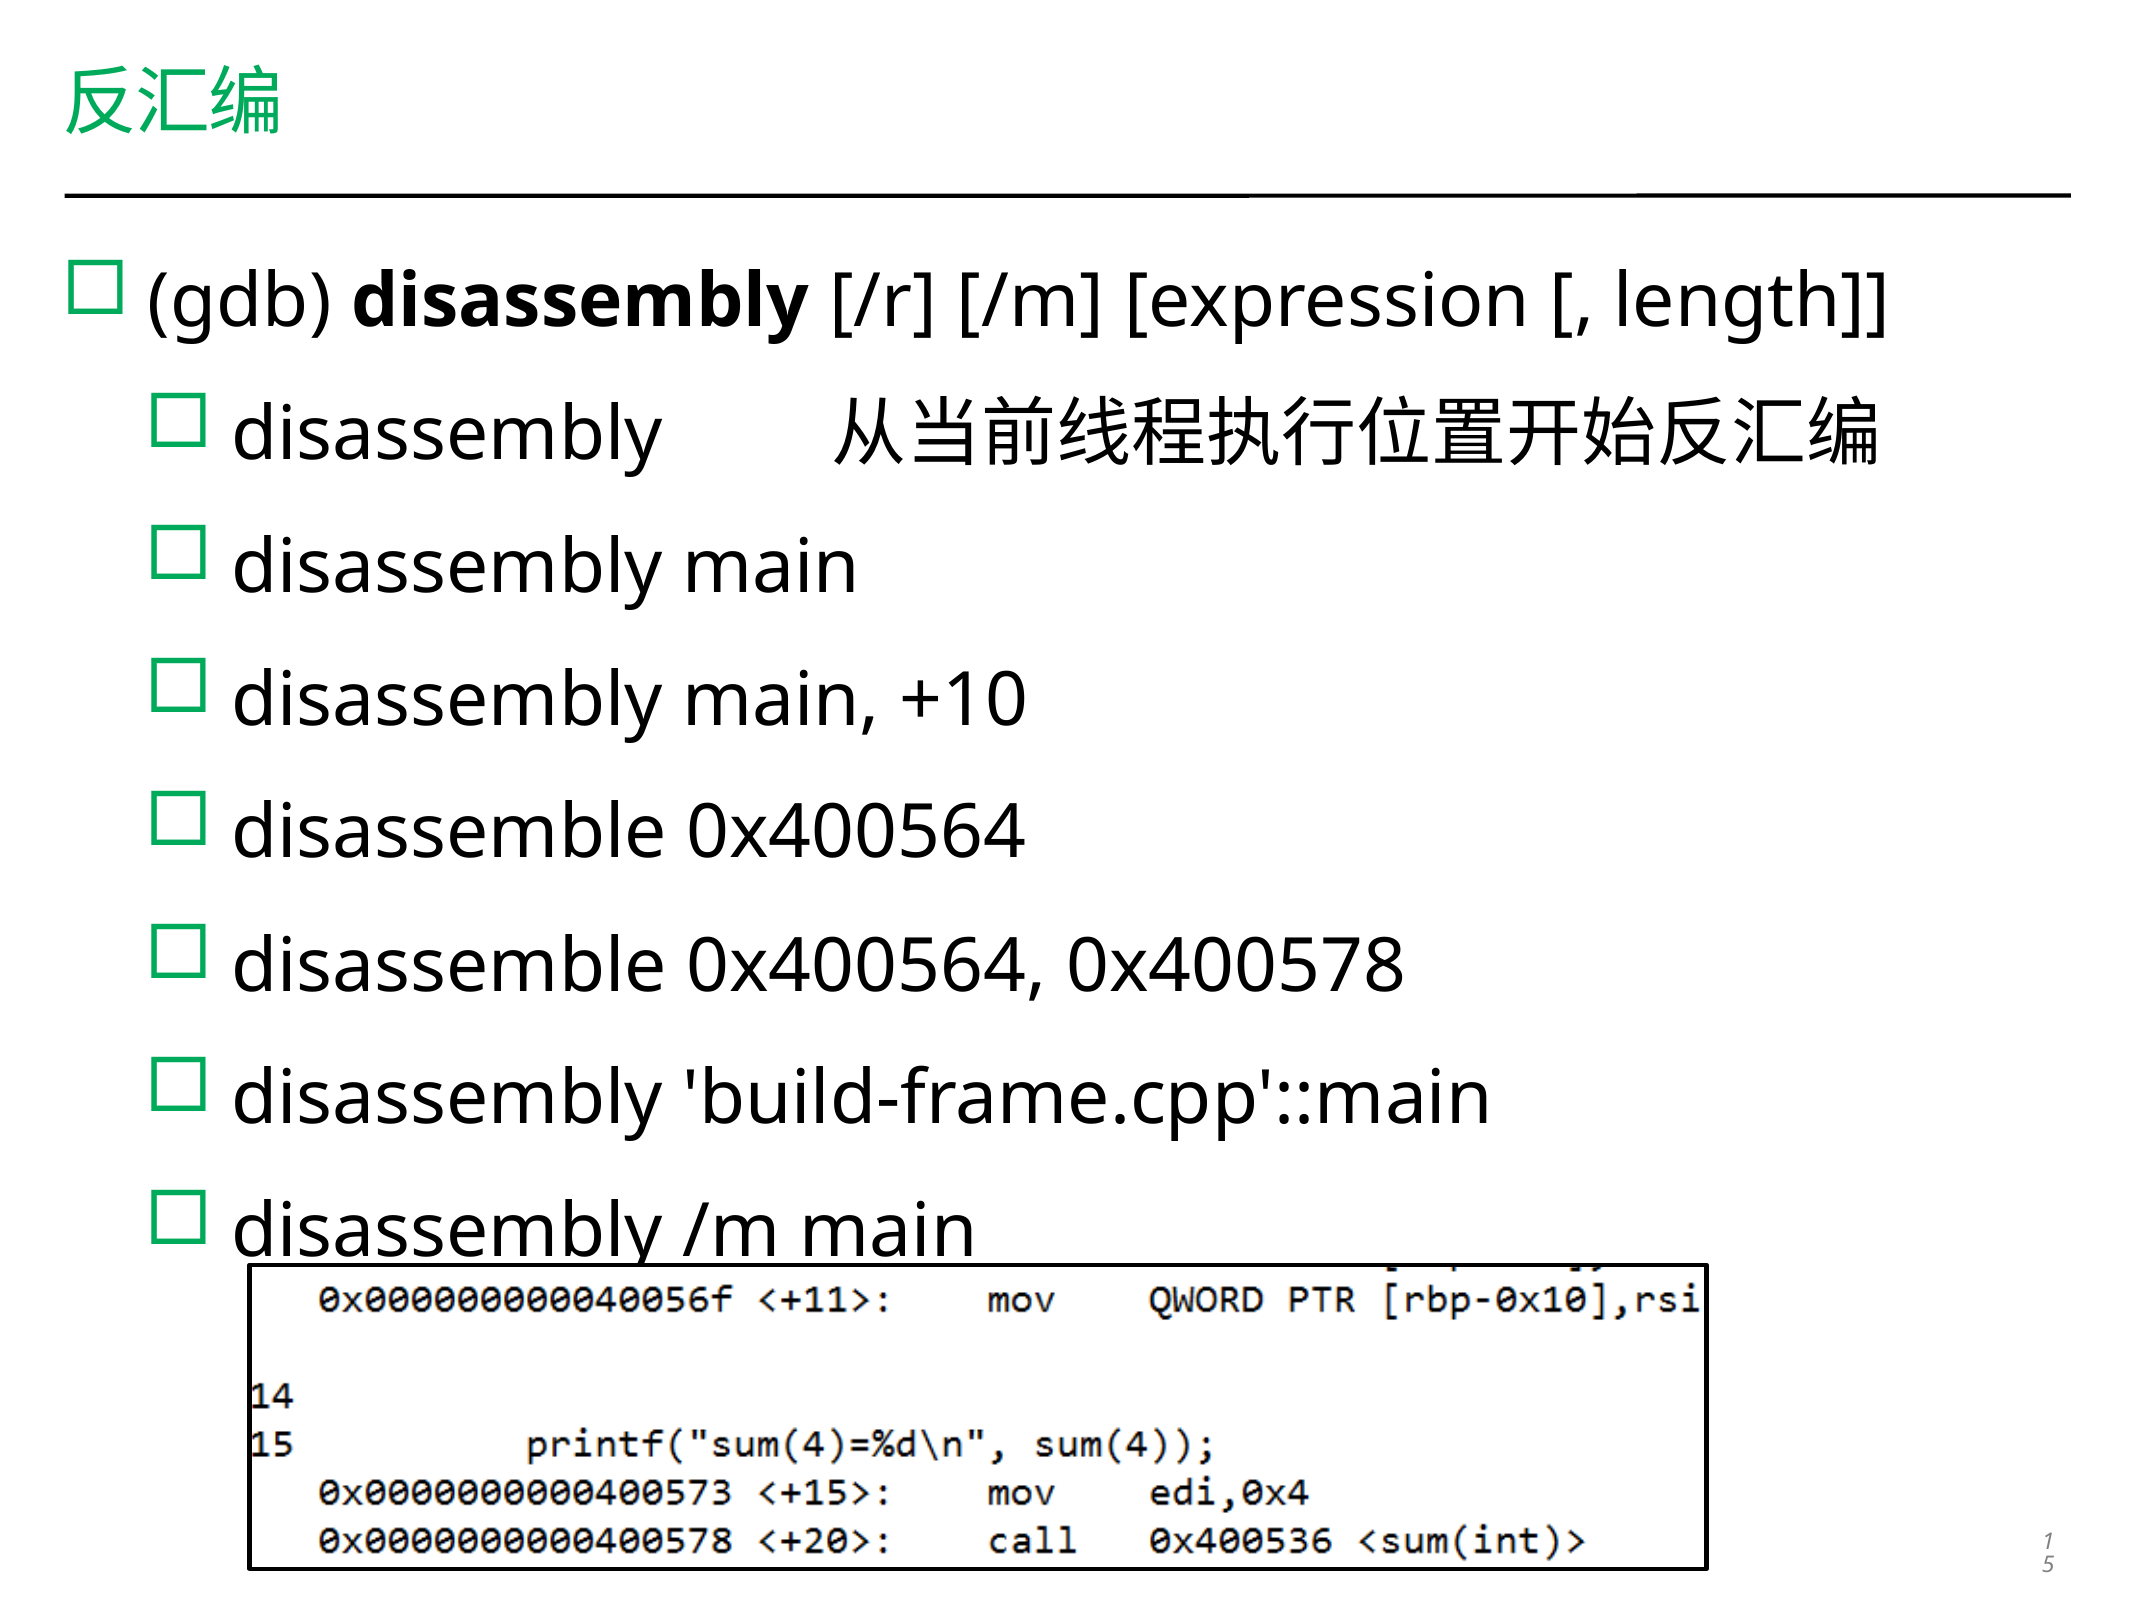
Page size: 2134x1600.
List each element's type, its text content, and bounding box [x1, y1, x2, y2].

list (gdb) disassembly [/r] [/m] [expression [, length]] disassembly 从当前线程执行位置开始反汇编 disassembly main disassembly main, +10 disassemble 0x400564 disassemble 0x400564, 0x400578 disassembly 'build-frame.cpp'::main disassembly /m main [62, 233, 2071, 1486]
slide_number 15 [2026, 1518, 2071, 1567]
picture [251, 1266, 1705, 1567]
title 反汇编 [62, 50, 2071, 169]
